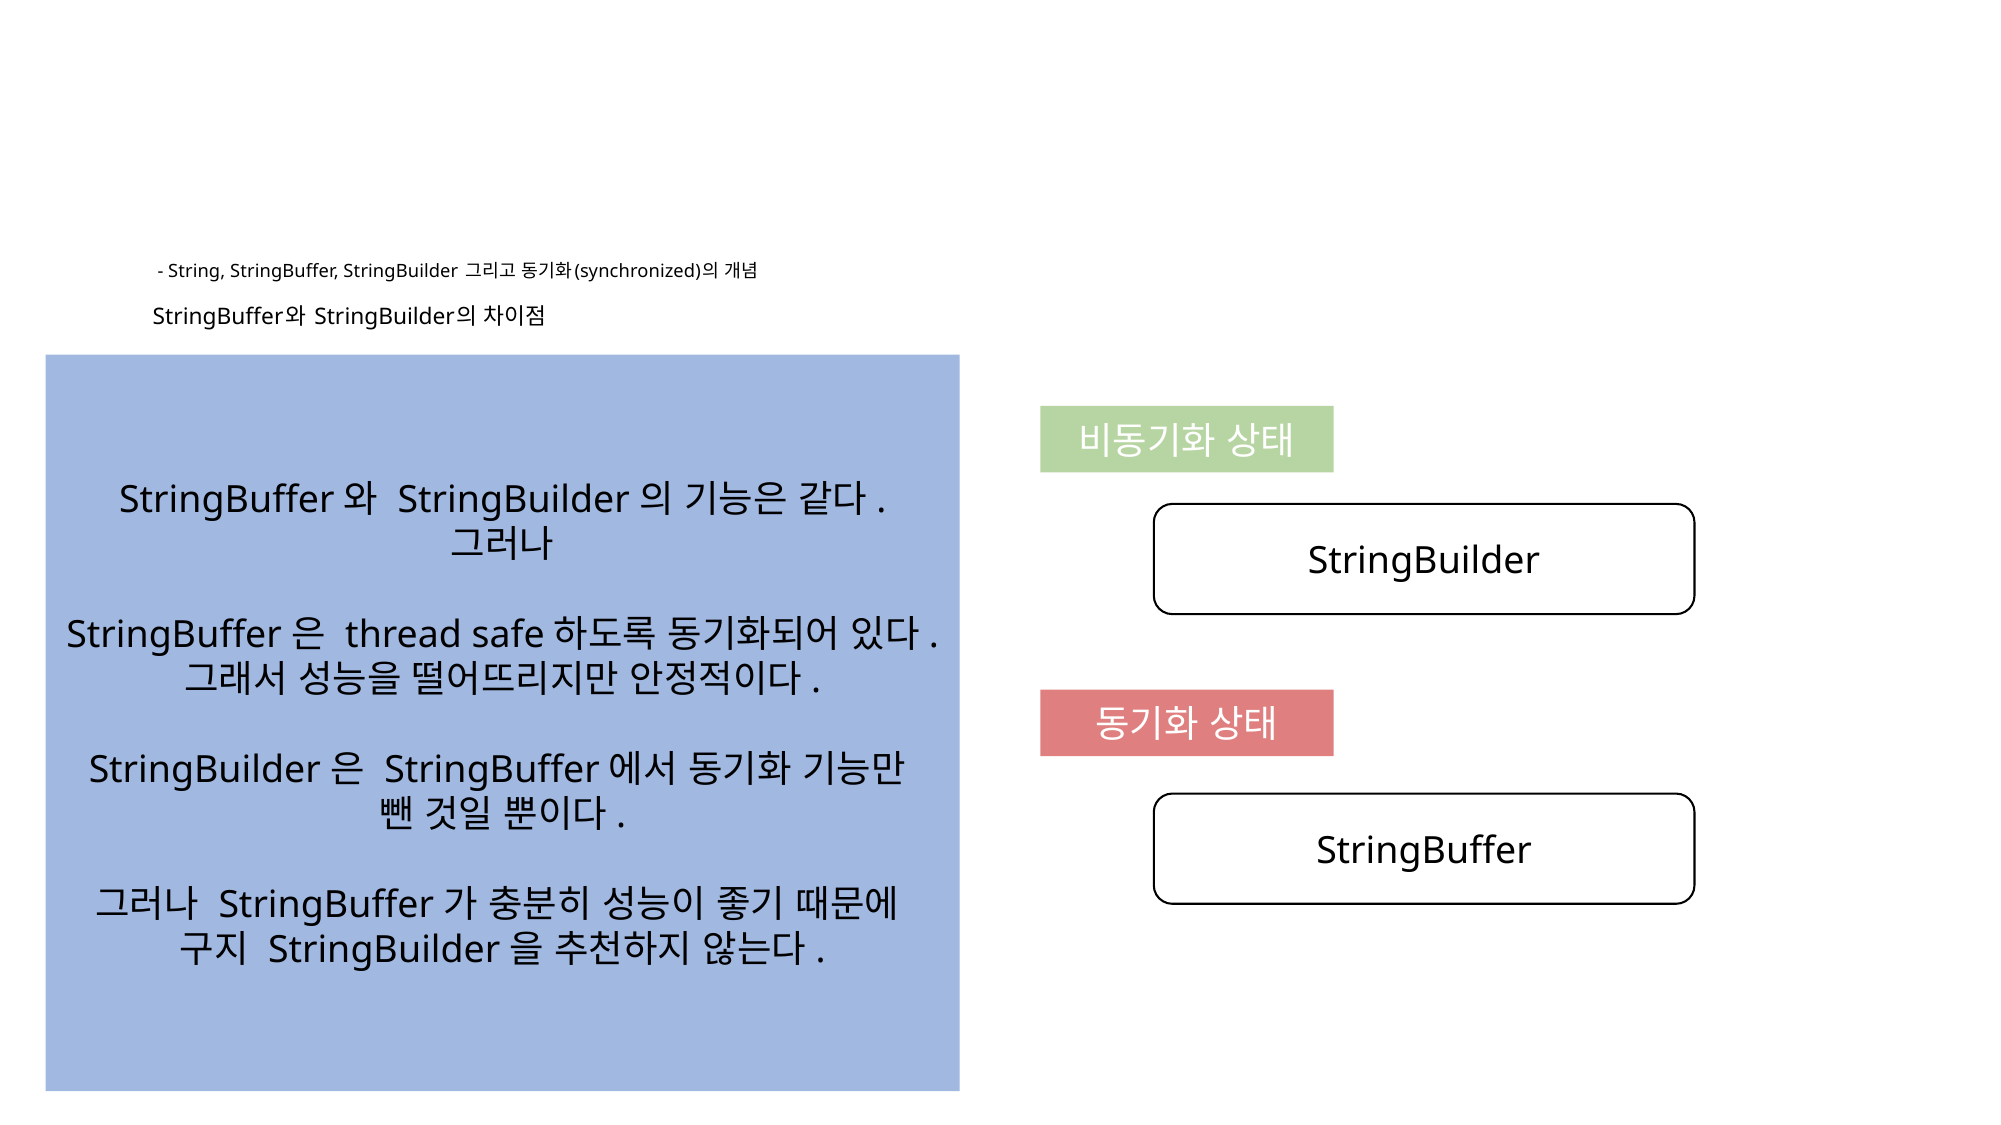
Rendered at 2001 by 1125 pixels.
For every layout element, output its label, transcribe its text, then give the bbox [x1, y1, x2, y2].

text_box StringBuffer와 StringBuilder의 기능은 같다. 그러나 StringBuffer은 thread safe하도록 동기화되어 있다. 그래서 성능을 떨어뜨리지만 안정적이다. StringBuilder은 StringBuffer에서 동기화 기능만 뺀 것일 뿐이다. 그러나 StringBuffer가 충분히 성능이 좋기 때문에 구지 StringBuilder을 추천하지 않는다. [45, 354, 960, 1092]
title - String, StringBuffer, StringBuilder 그리고 동기화(synchronized)의 개념 StringBuffer와 StringBuilder의 차이점 [137, 75, 1755, 338]
text_box StringBuffer [1152, 792, 1696, 905]
text_box StringBuilder [1152, 502, 1696, 616]
text_box 동기화 상태 [1040, 689, 1334, 757]
text_box 비동기화 상태 [1040, 405, 1334, 473]
